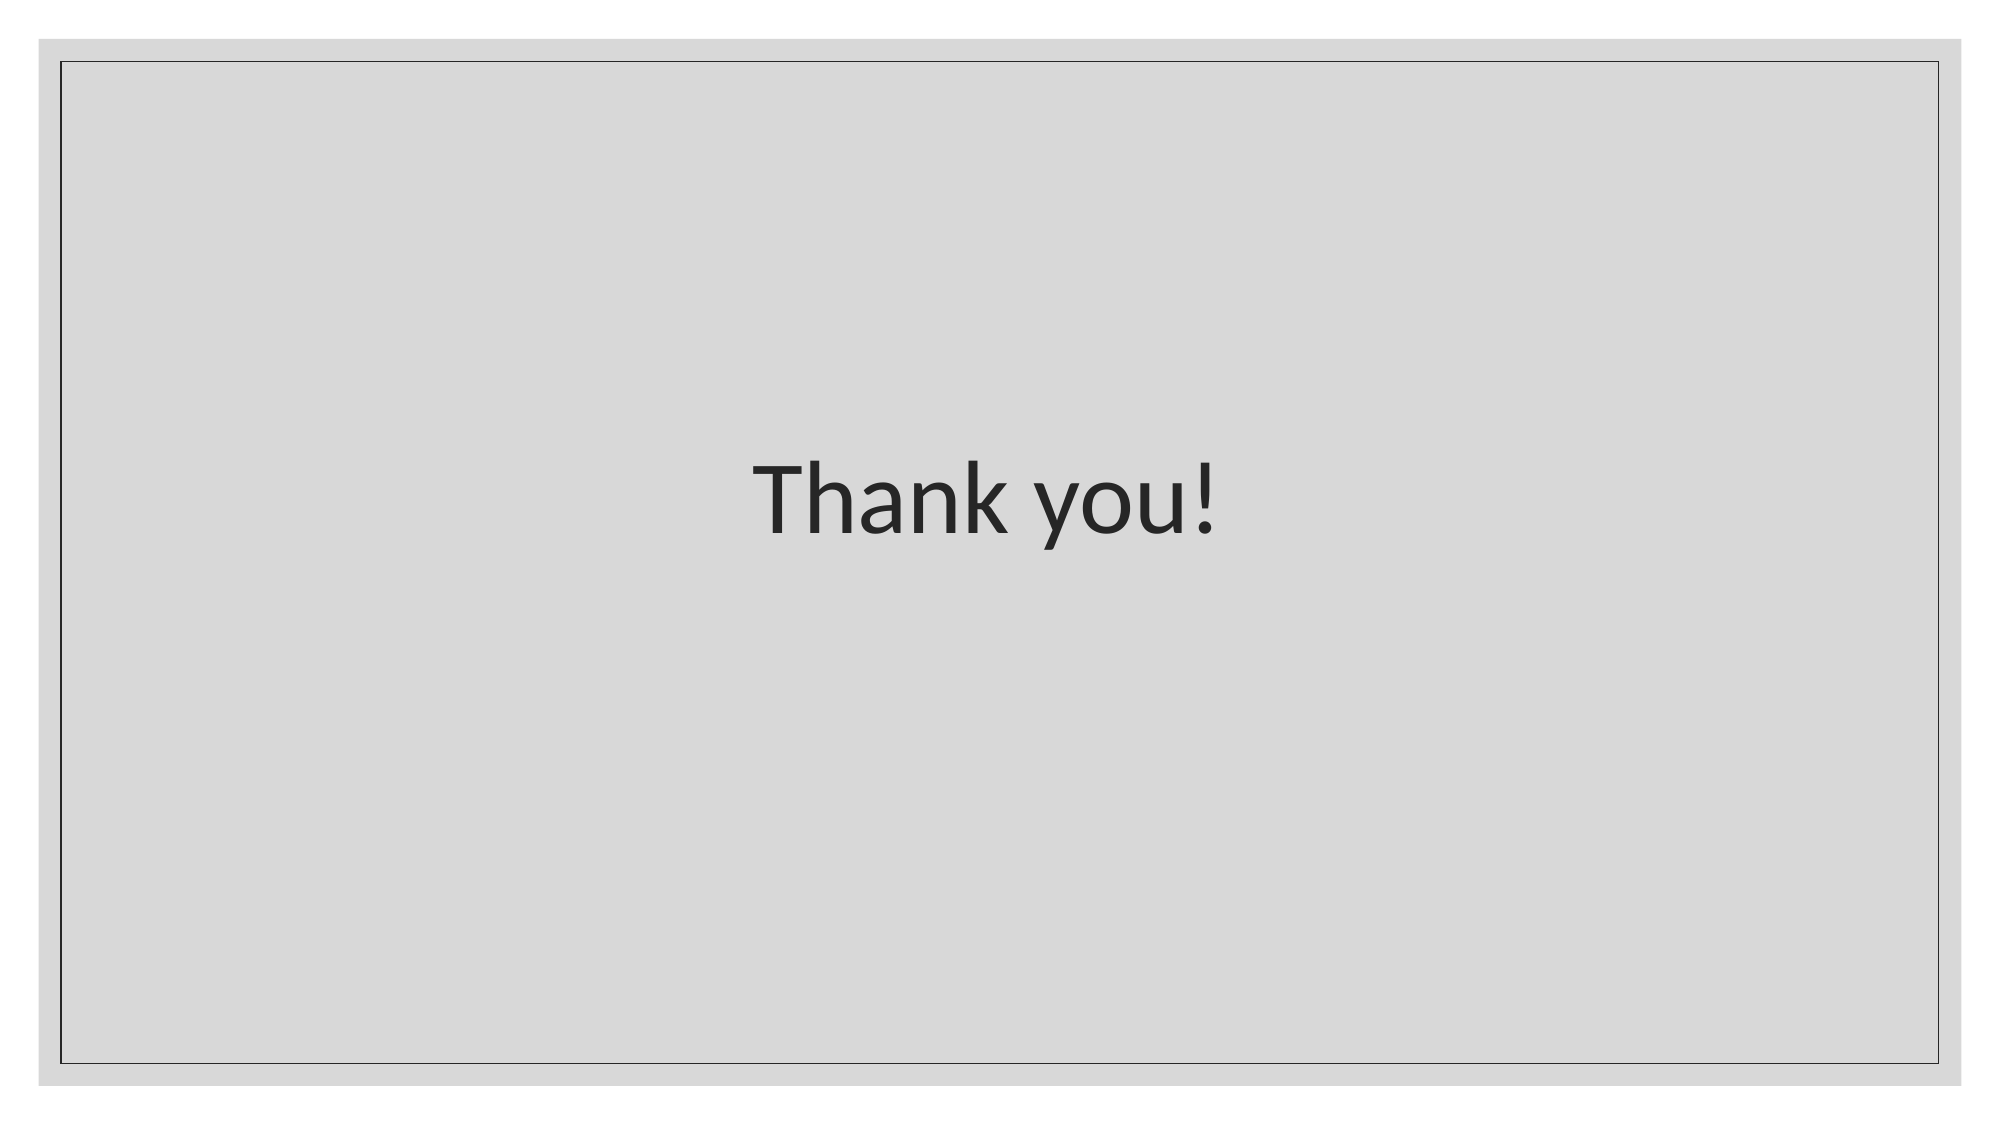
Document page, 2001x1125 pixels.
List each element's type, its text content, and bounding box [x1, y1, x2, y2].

title Thank you! [163, 387, 1814, 613]
